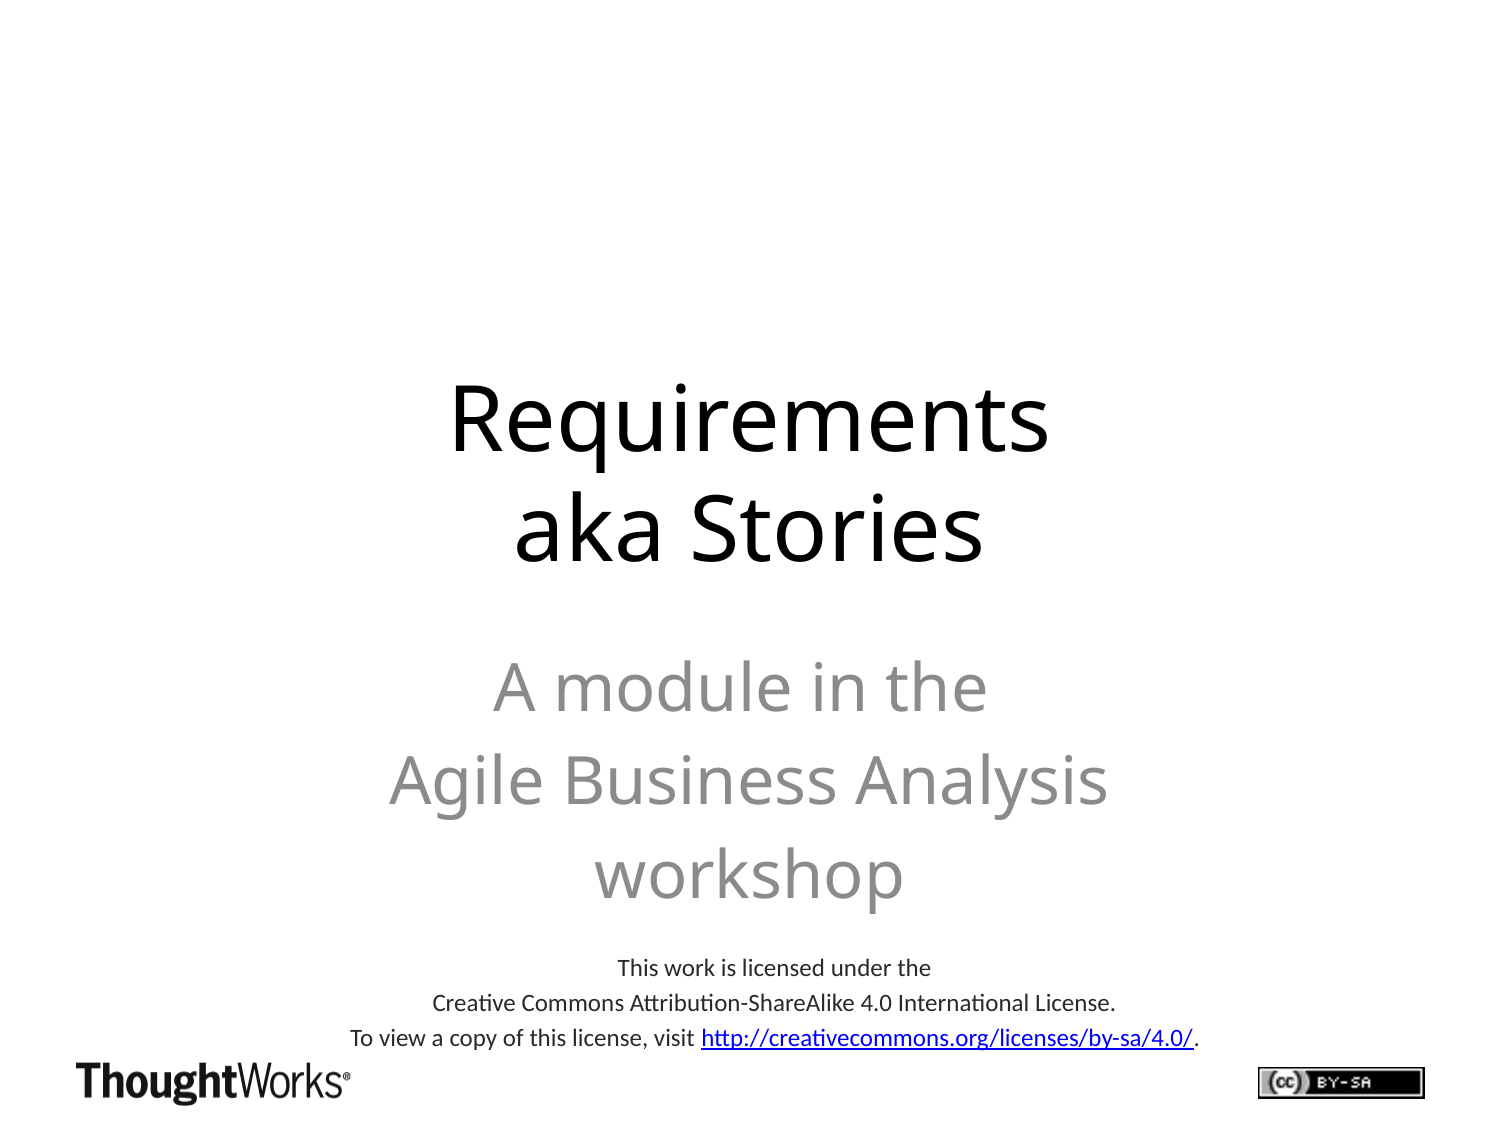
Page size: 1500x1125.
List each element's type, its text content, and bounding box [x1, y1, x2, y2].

picture [1258, 1067, 1425, 1099]
title Requirements aka Stories [112, 349, 1388, 591]
text_box This work is licensed under the Creative Commons Attribution-ShareAlike 4.0 International License. To view a copy of this license, visit http://creativecommons.org/licenses/by-sa/4.0/. [300, 944, 1250, 1059]
picture [75, 1062, 351, 1106]
subtitle A module in the Agile Business Analysis workshop [225, 637, 1275, 925]
